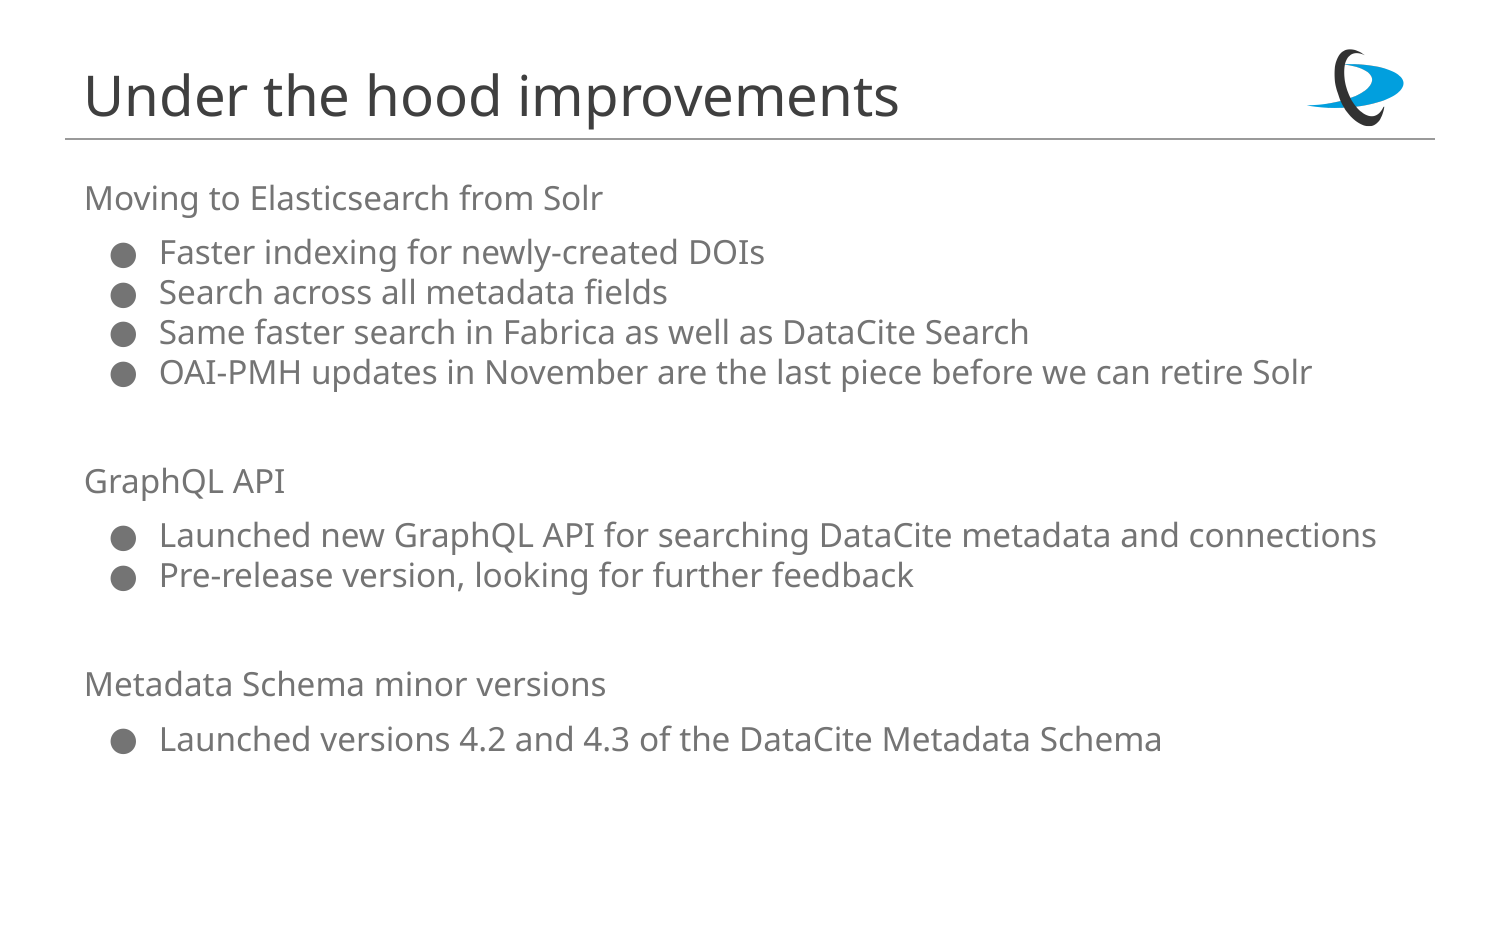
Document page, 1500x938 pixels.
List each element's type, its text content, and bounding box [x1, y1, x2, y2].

title Under the hood improvements [74, 36, 1431, 138]
list Moving to Elasticsearch from Solr Faster indexing for newly-created DOIs Search across all metadata fields Same faster search in Fabrica as well as DataCite Search OAI-PMH updates in November are the last piece before we can retire Solr GraphQL API Launched new GraphQL API for searching DataCite metadata and connections Pre-release version, looking for further feedback Metadata Schema minor versions Launched versions 4.2 and 4.3 of the DataCite Metadata Schema [73, 166, 1431, 876]
